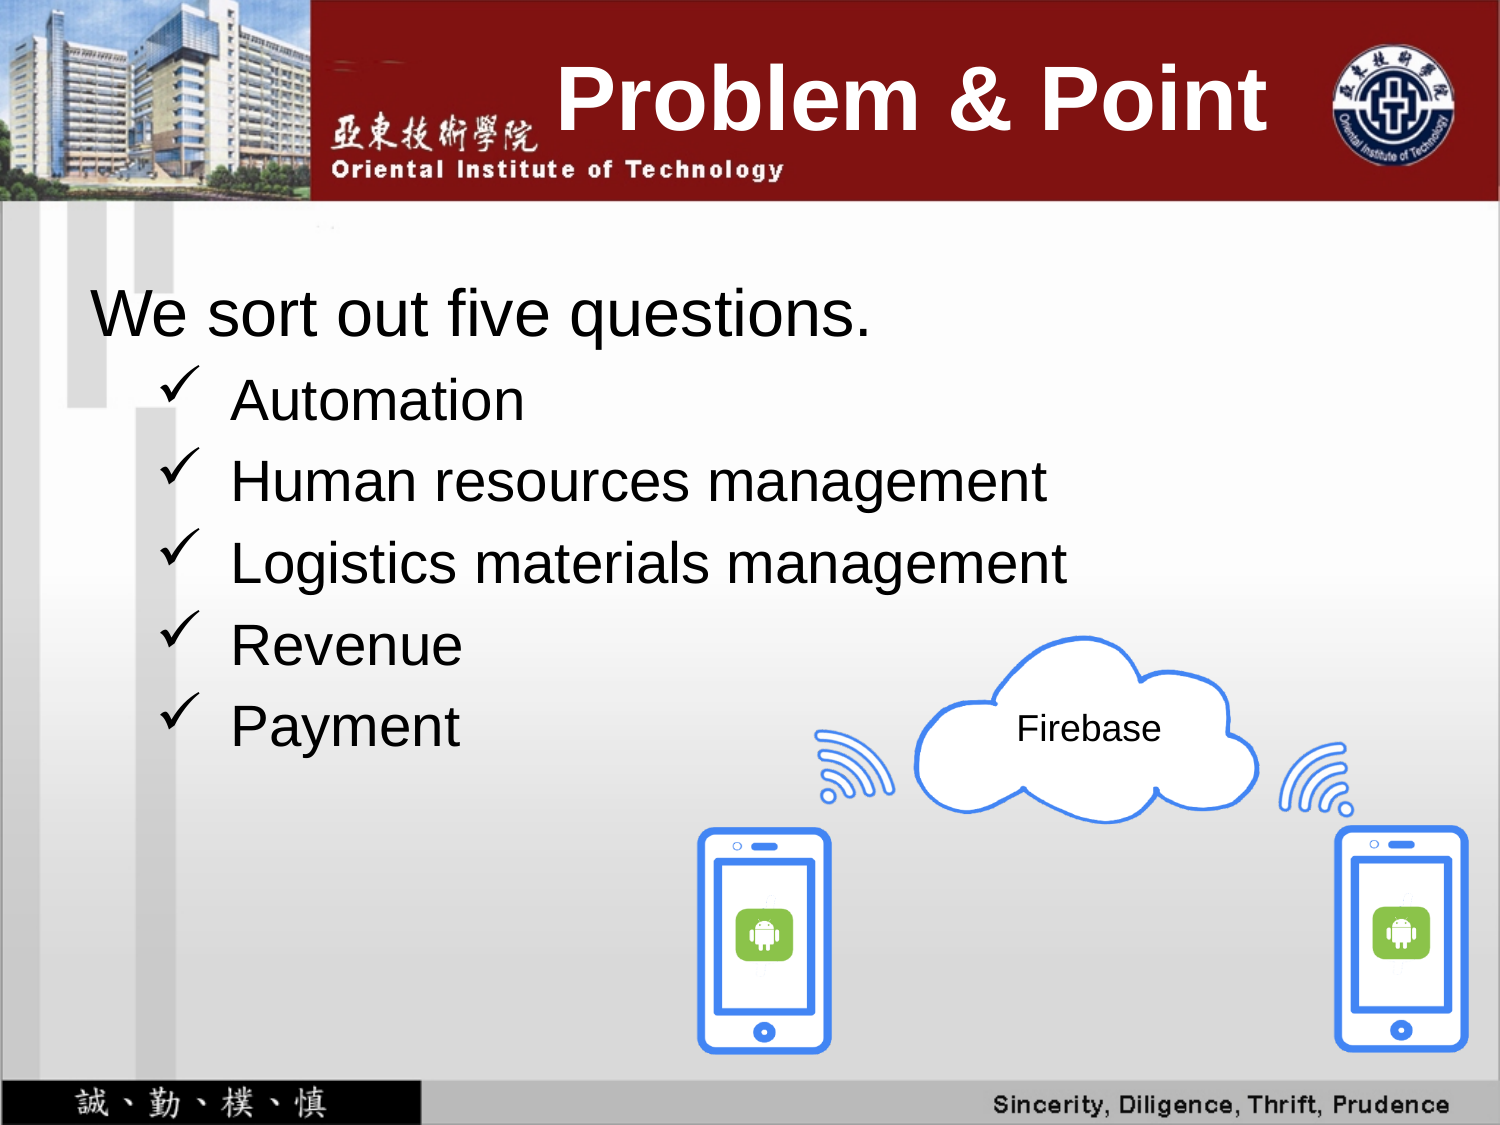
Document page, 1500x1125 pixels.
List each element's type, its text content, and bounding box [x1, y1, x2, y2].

title Problem & Point [237, 0, 1500, 188]
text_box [687, 612, 1483, 1063]
picture [0, 0, 1500, 1125]
list We sort out five questions. Automation Human resources management Logistics materials management Revenue Payment [75, 262, 1425, 1005]
